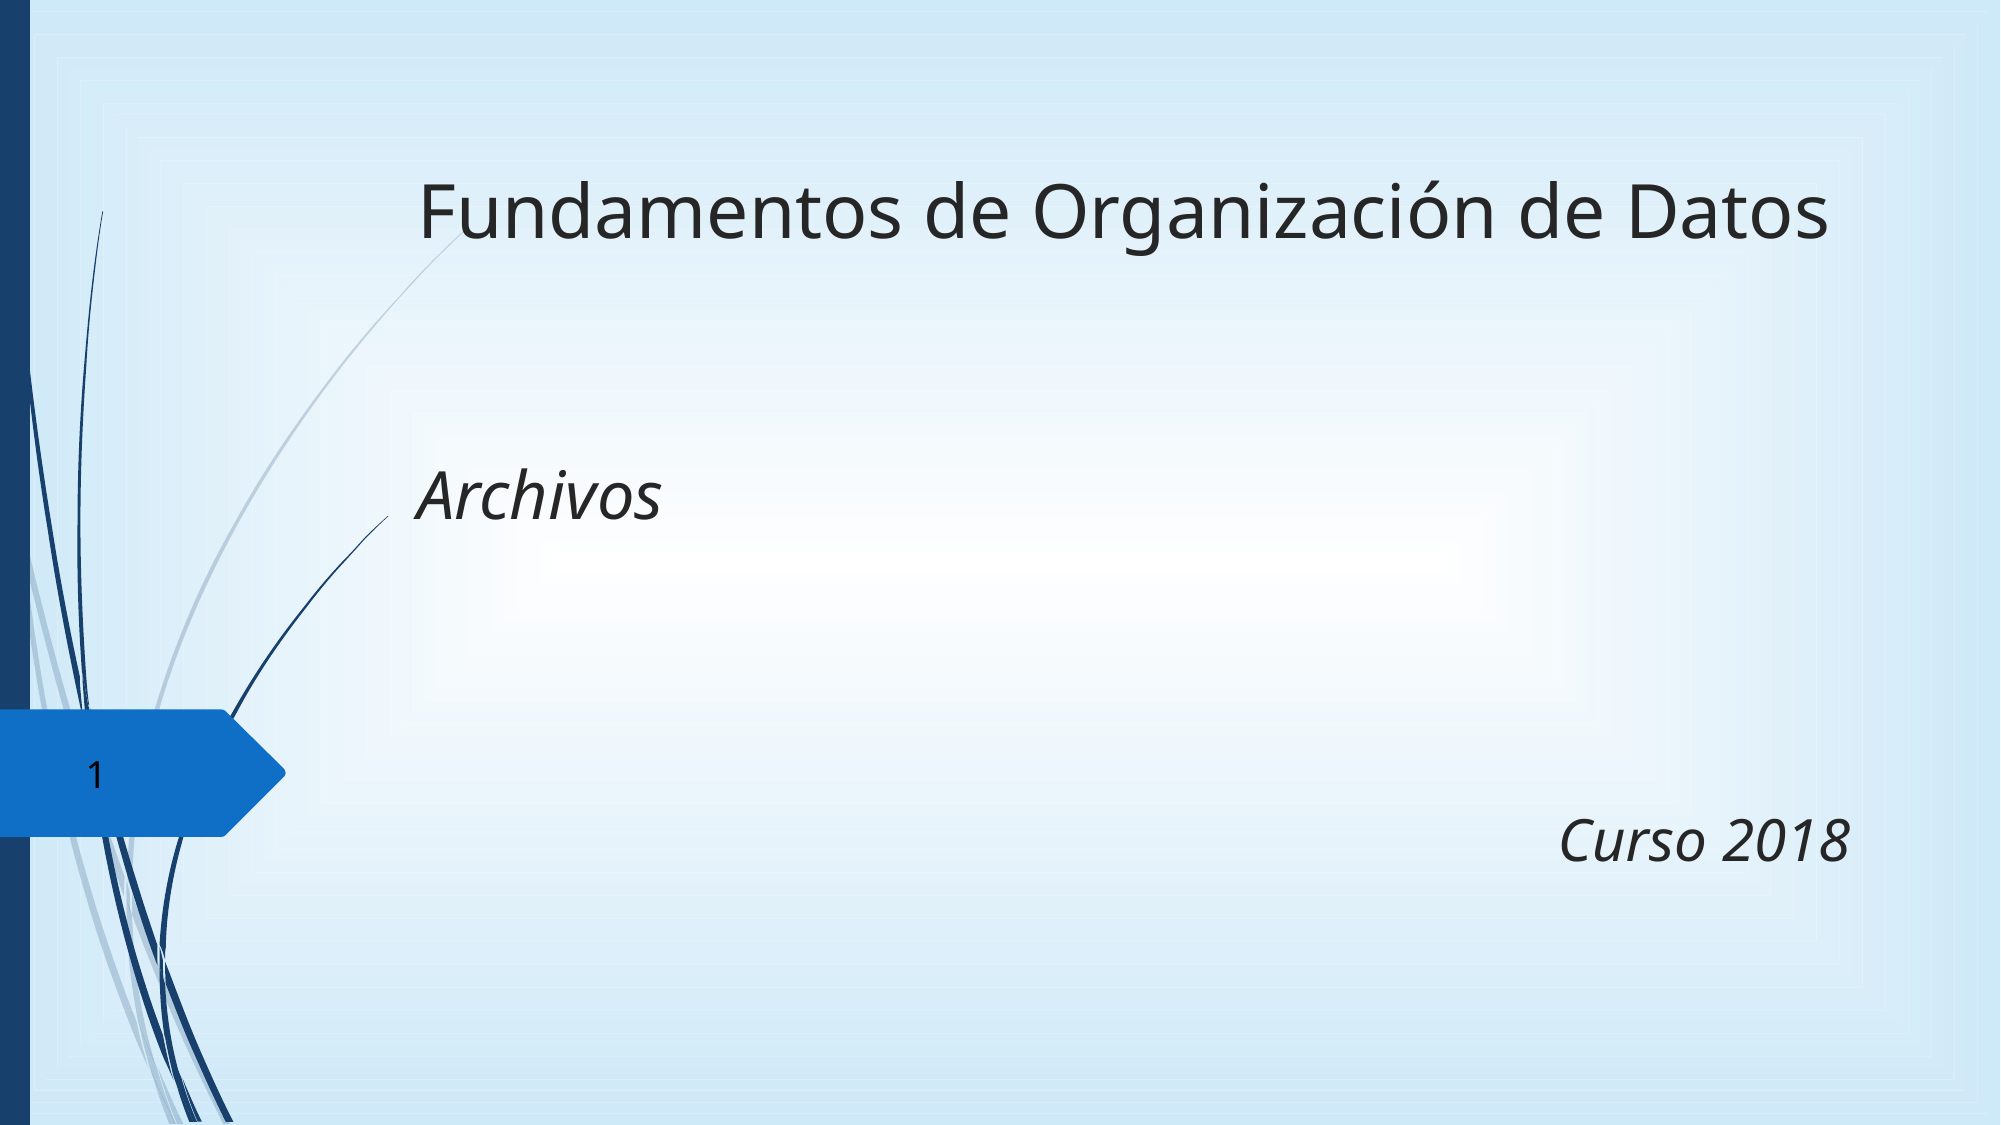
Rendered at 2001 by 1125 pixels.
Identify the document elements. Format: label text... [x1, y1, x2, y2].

text_box Fundamentos de Organización de Datos [402, 156, 2001, 411]
text_box Archivos Curso 2018 [402, 445, 1865, 1055]
text_box 1 [70, 743, 199, 804]
